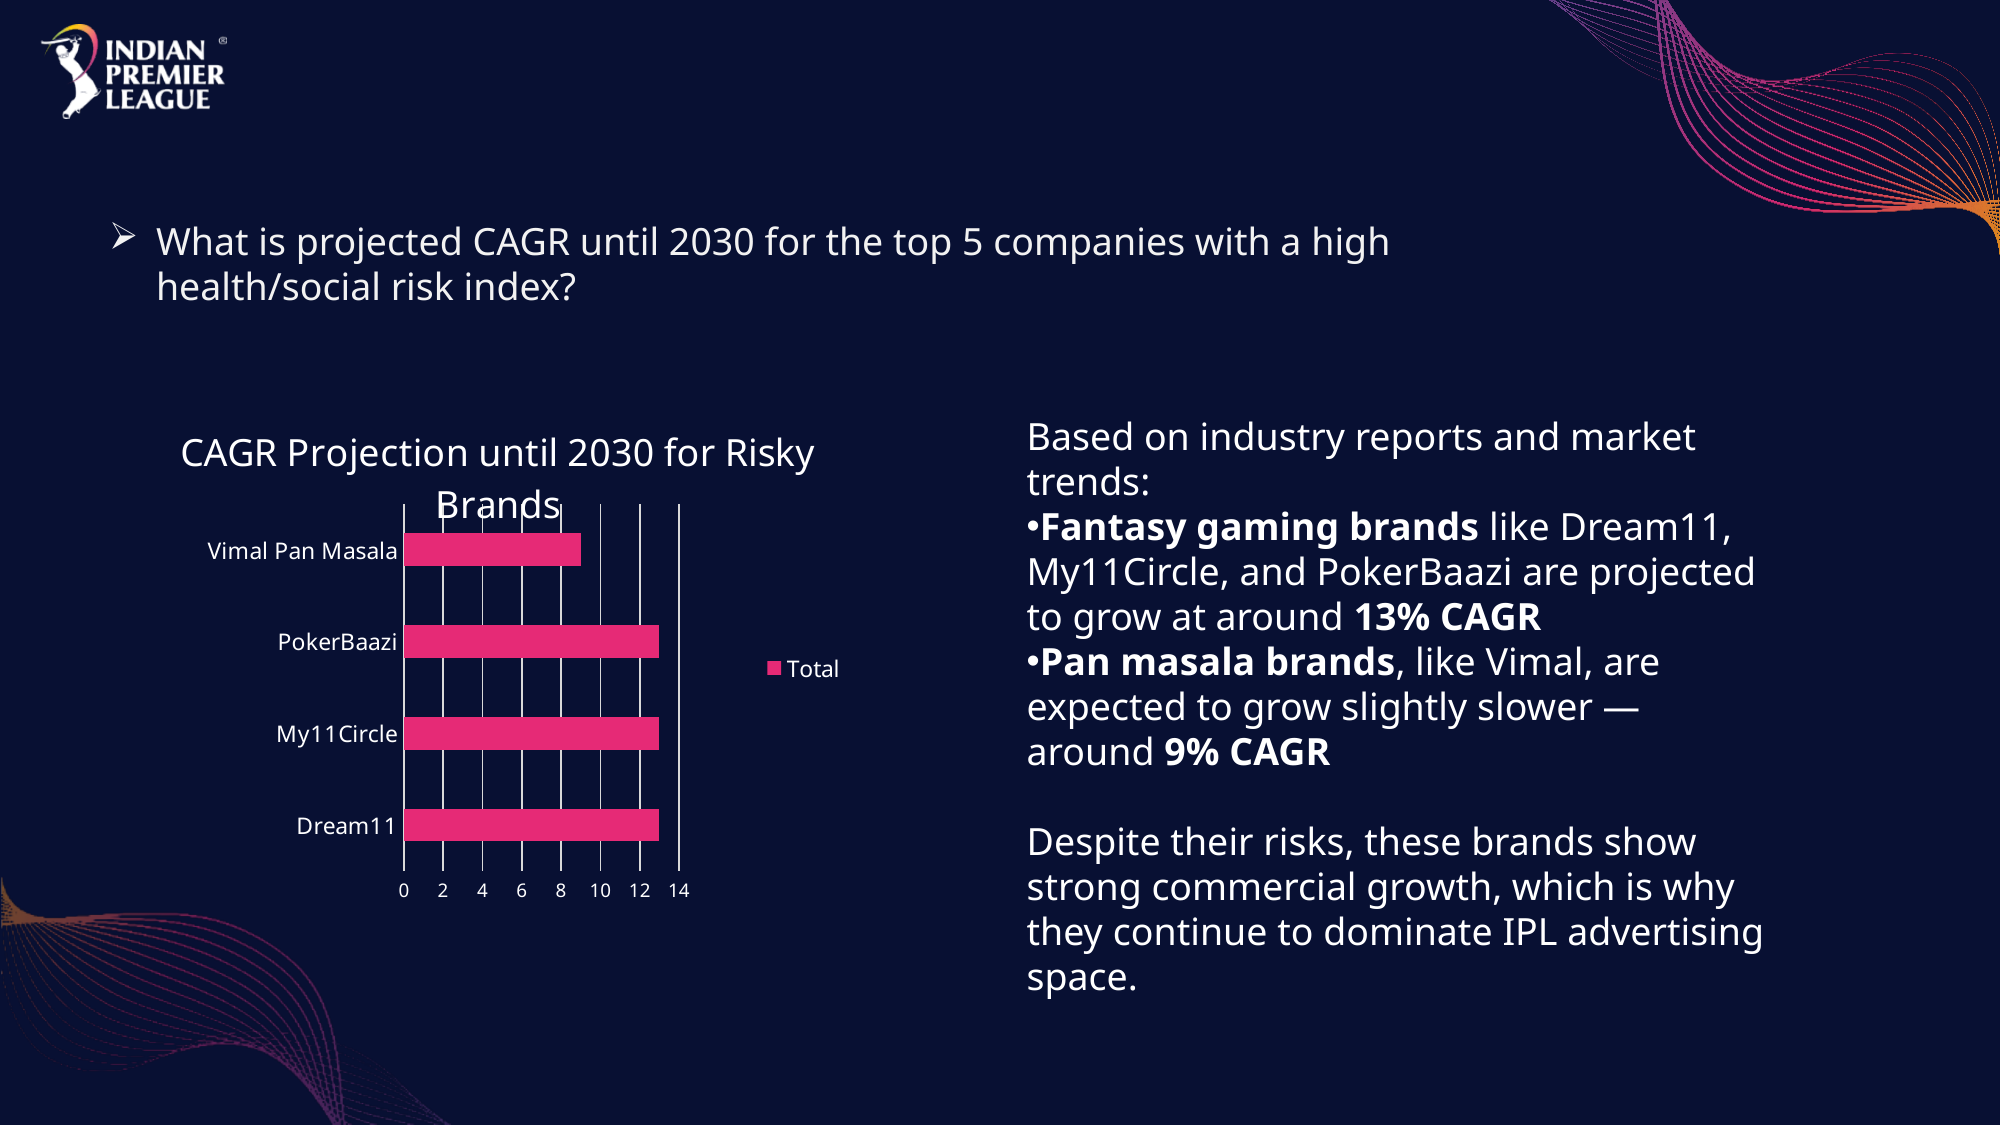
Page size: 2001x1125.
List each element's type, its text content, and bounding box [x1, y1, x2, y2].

picture [36, 23, 228, 120]
picture [0, 867, 452, 1125]
picture [1548, 0, 2000, 257]
chart [74, 394, 1030, 920]
text_box Based on industry reports and market trends: Fantasy gaming brands like Dream11, My11Circle, and PokerBaazi are projected to grow at around 13% CAGR Pan masala brands, like Vimal, are expected to grow slightly slower — around 9% CAGR Despite their risks, these brands show strong commercial growth, which is why they continue to dominate IPL advertising space. [1011, 360, 1787, 1006]
text_box What is projected CAGR until 2030 for the top 5 companies with a high health/social risk index? [94, 210, 1620, 316]
